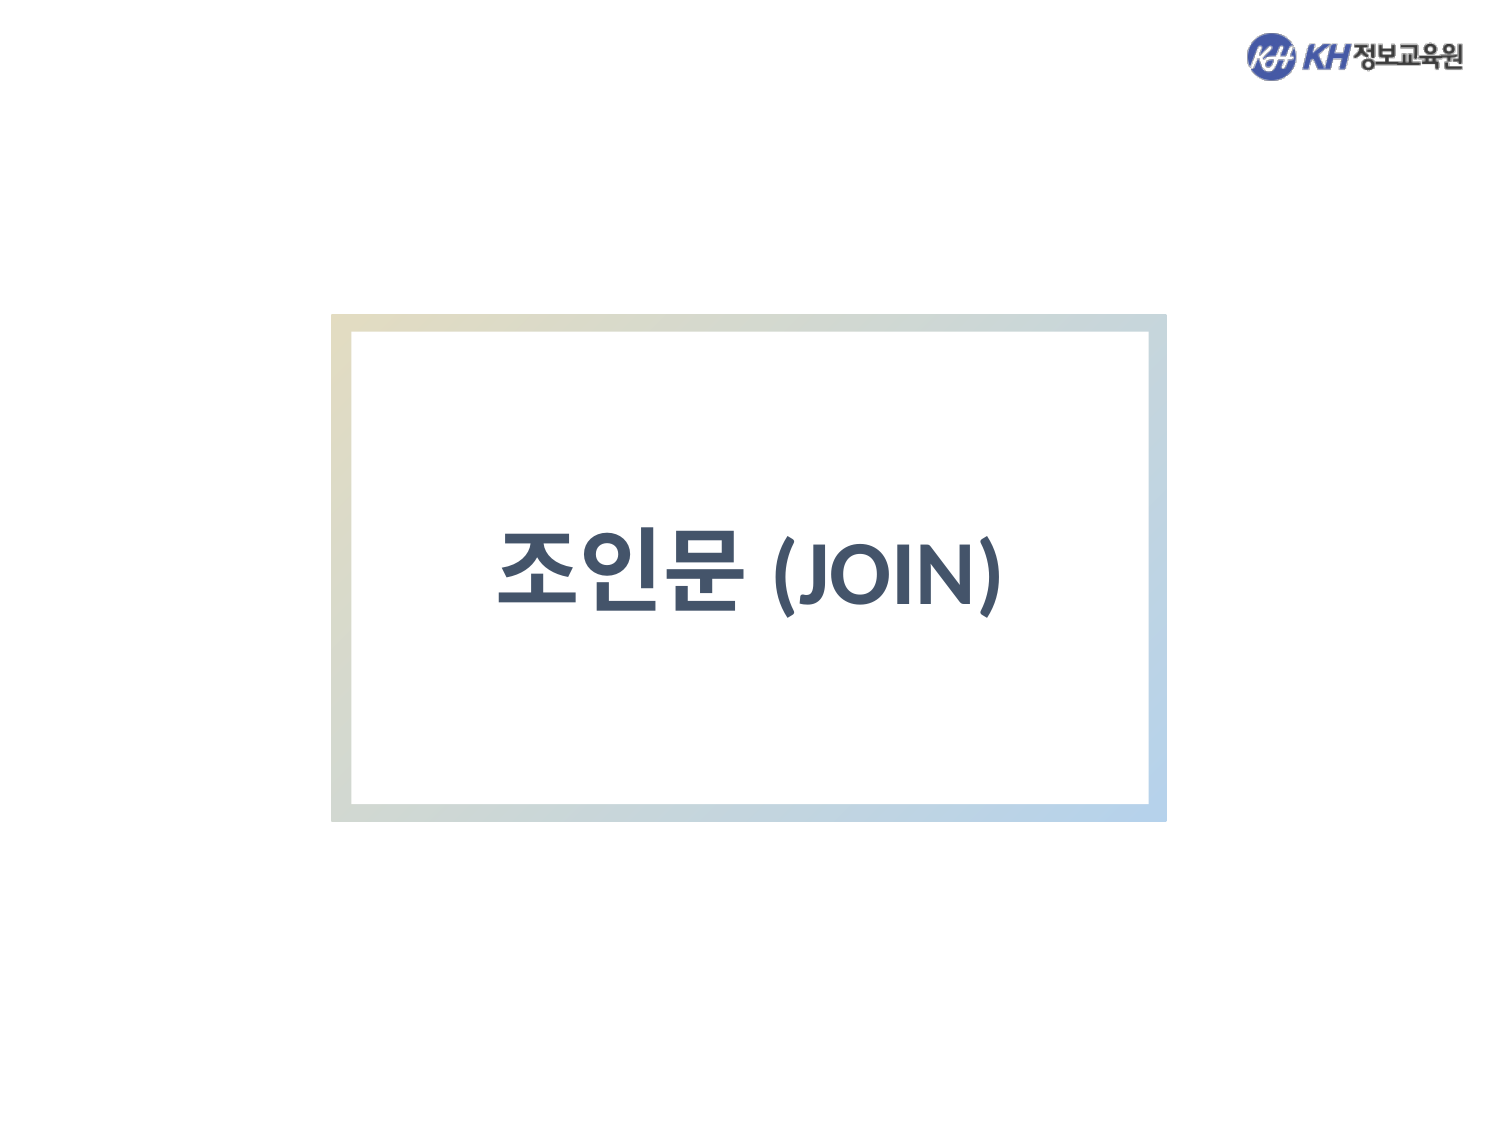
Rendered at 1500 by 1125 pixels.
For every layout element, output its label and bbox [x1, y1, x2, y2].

text_box [331, 314, 1167, 822]
picture [1231, 25, 1479, 89]
